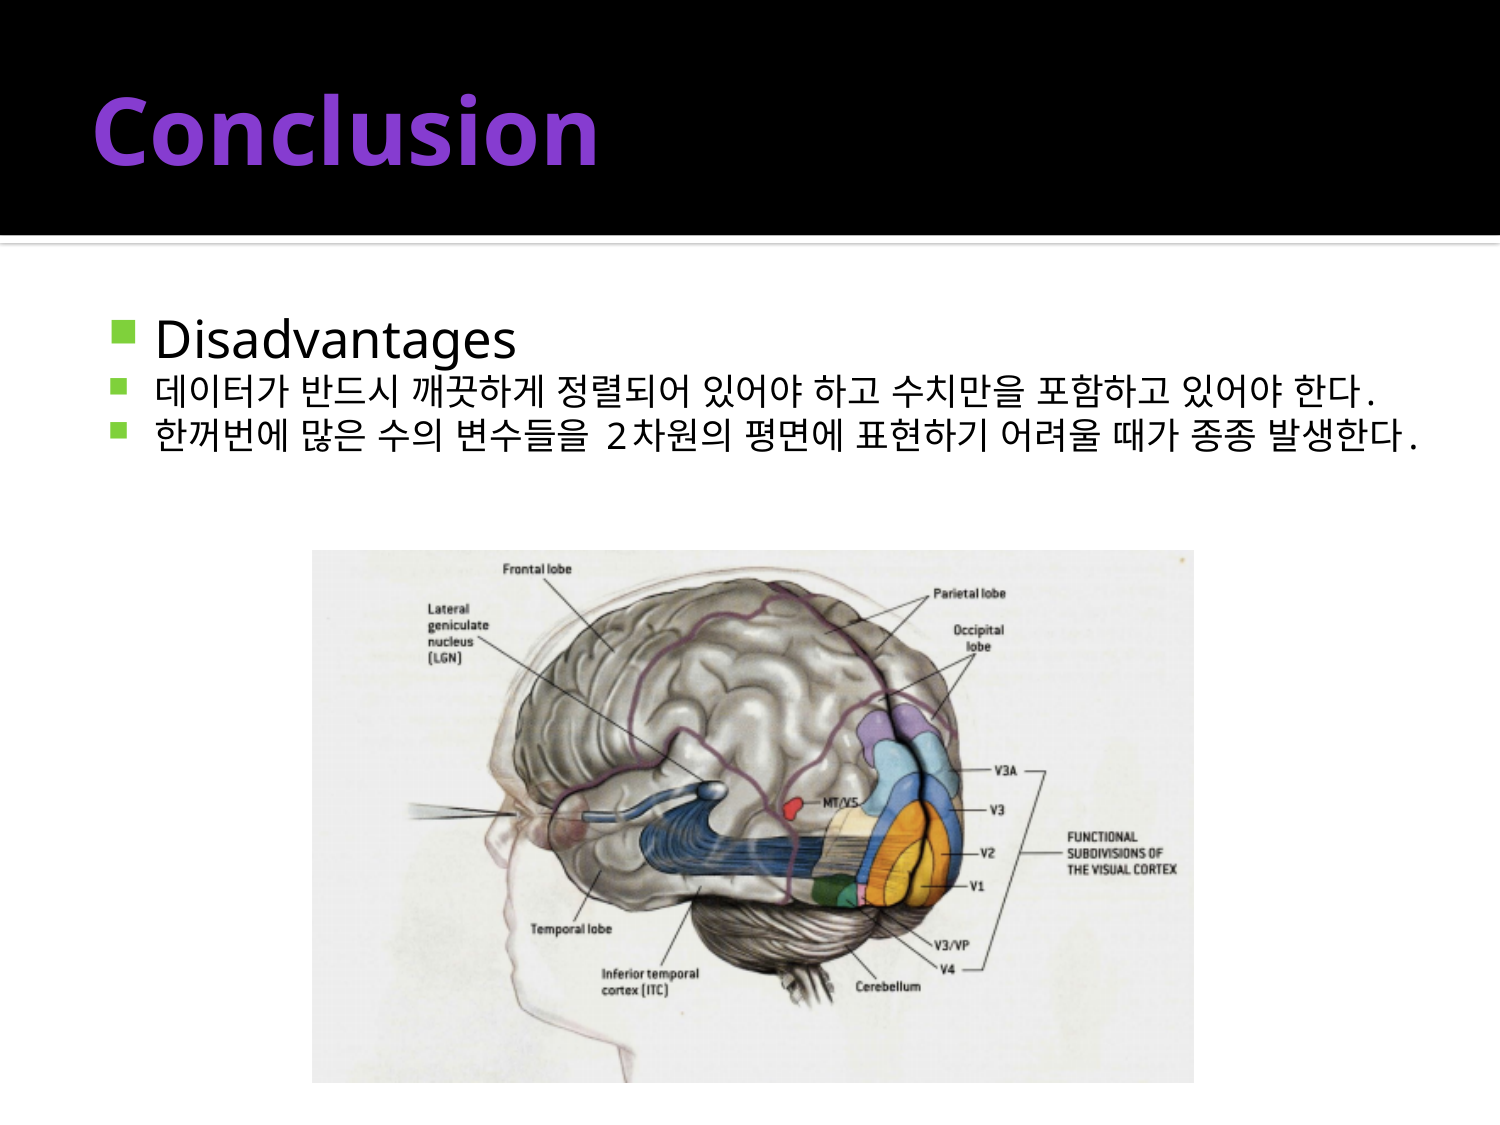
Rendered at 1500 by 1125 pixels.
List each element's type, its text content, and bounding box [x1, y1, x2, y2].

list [312, 550, 1194, 1083]
title Conclusion [75, 24, 1425, 231]
list Disadvantages 데이터가 반드시 깨끗하게 정렬되어 있어야 하고 수치만을 포함하고 있어야 한다. 한꺼번에 많은 수의 변수들을 2차원의 평면에 표현하기 어려울 때가 종종 발생한다. [75, 291, 1424, 539]
